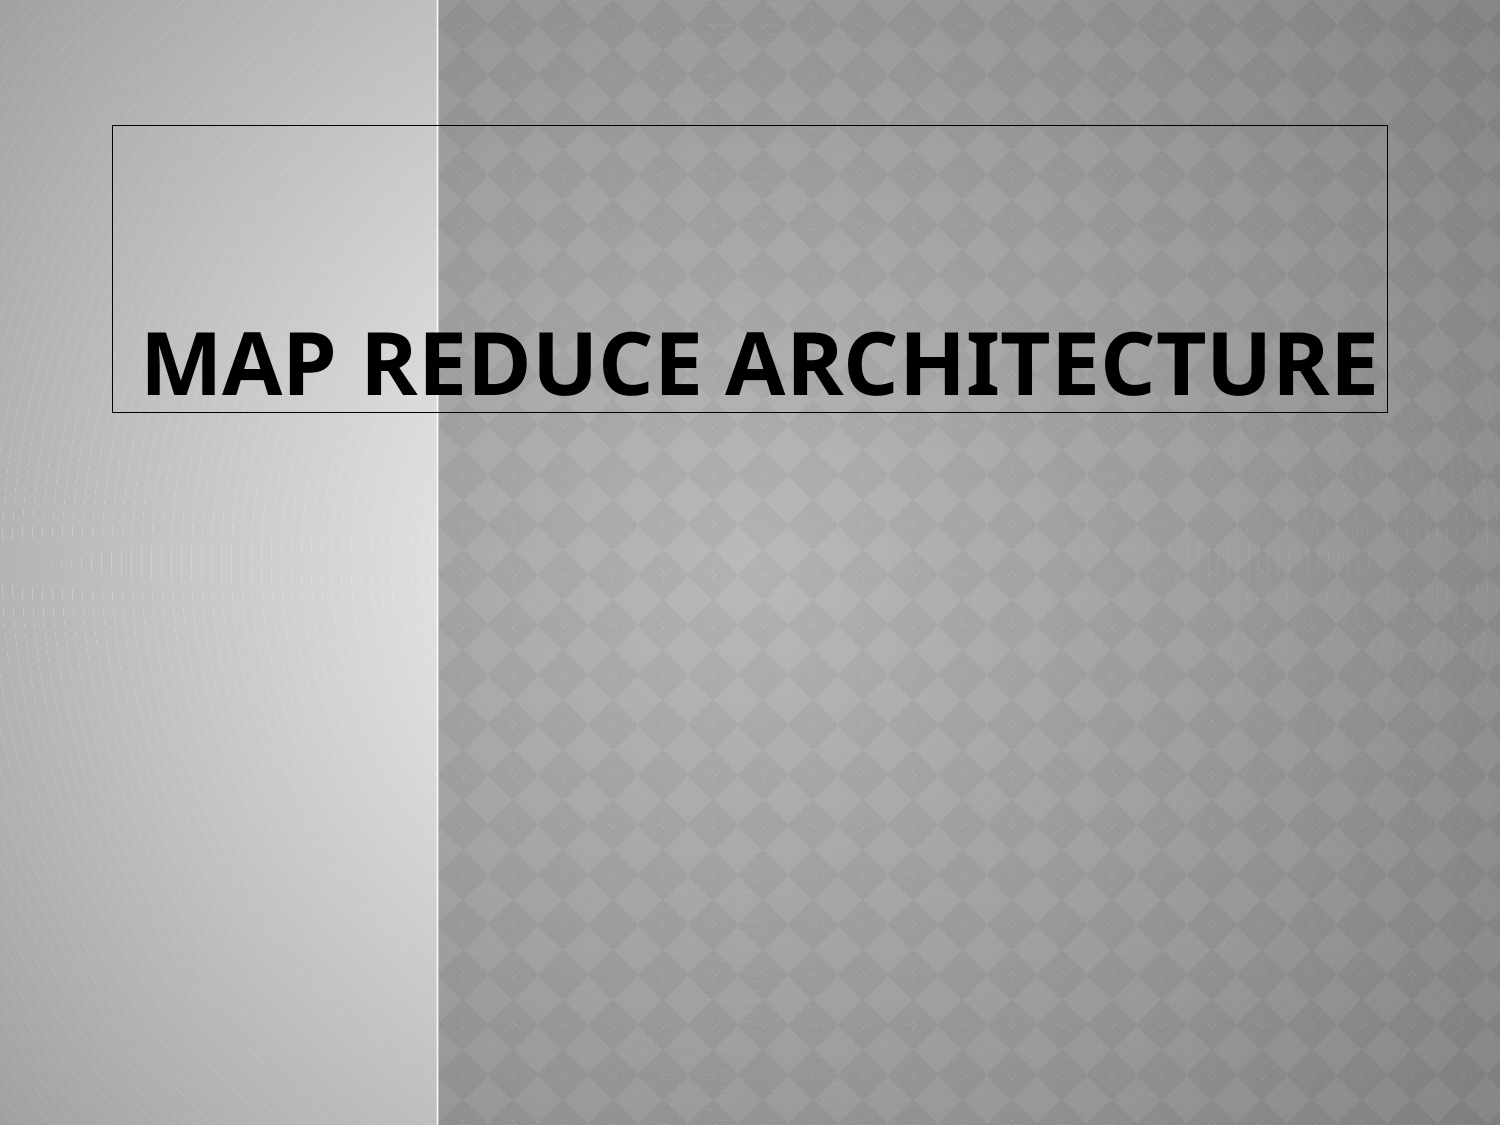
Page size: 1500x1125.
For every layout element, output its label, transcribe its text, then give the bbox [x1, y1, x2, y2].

title Map Reduce Architecture [112, 125, 1388, 413]
